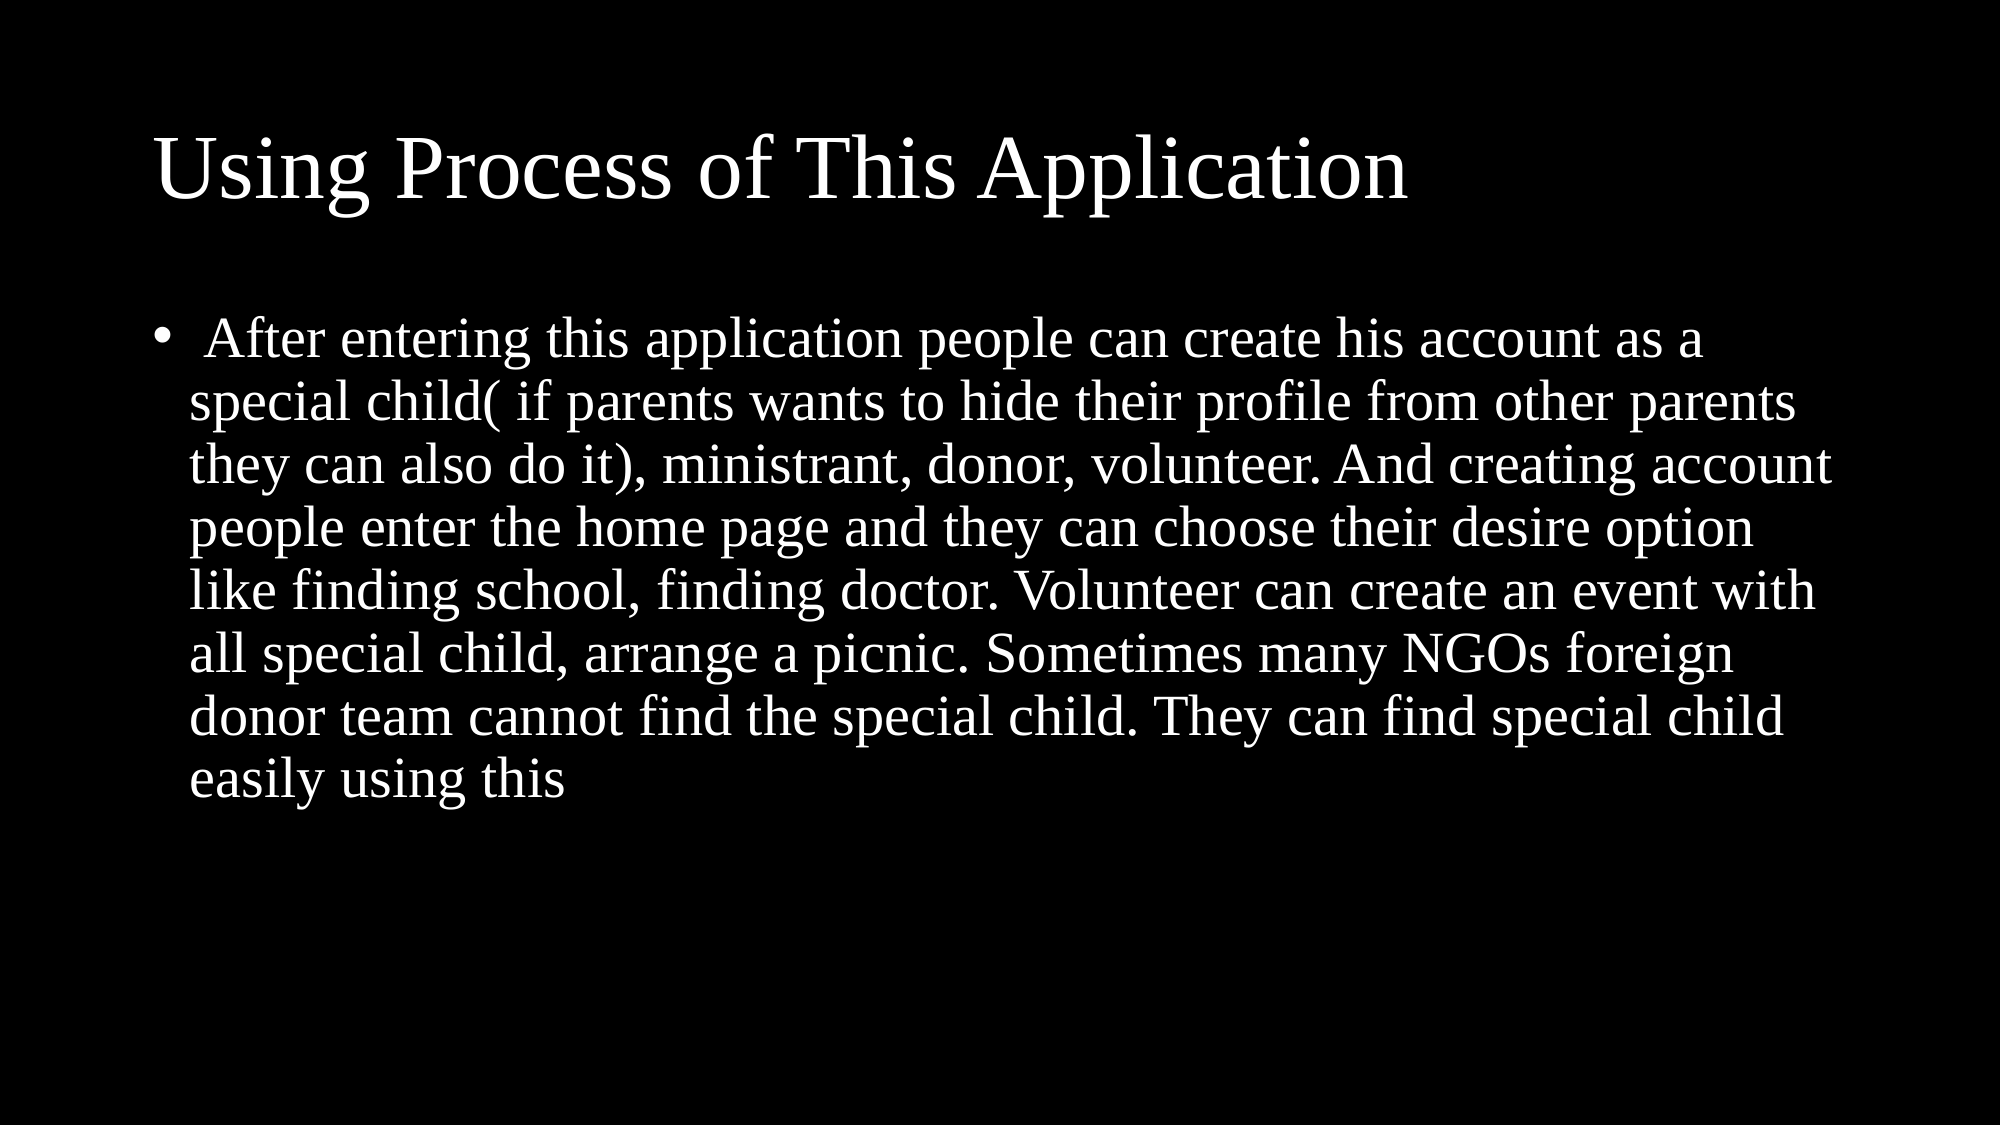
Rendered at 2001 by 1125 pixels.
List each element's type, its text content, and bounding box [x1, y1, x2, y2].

title Using Process of This Application [137, 59, 1863, 278]
list After entering this application people can create his account as a special child( if parents wants to hide their profile from other parents they can also do it), ministrant, donor, volunteer. And creating account people enter the home page and they can choose their desire option like finding school, finding doctor. Volunteer can create an event with all special child, arrange a picnic. Sometimes many NGOs foreign donor team cannot find the special child. They can find special child easily using this [137, 299, 1863, 1014]
